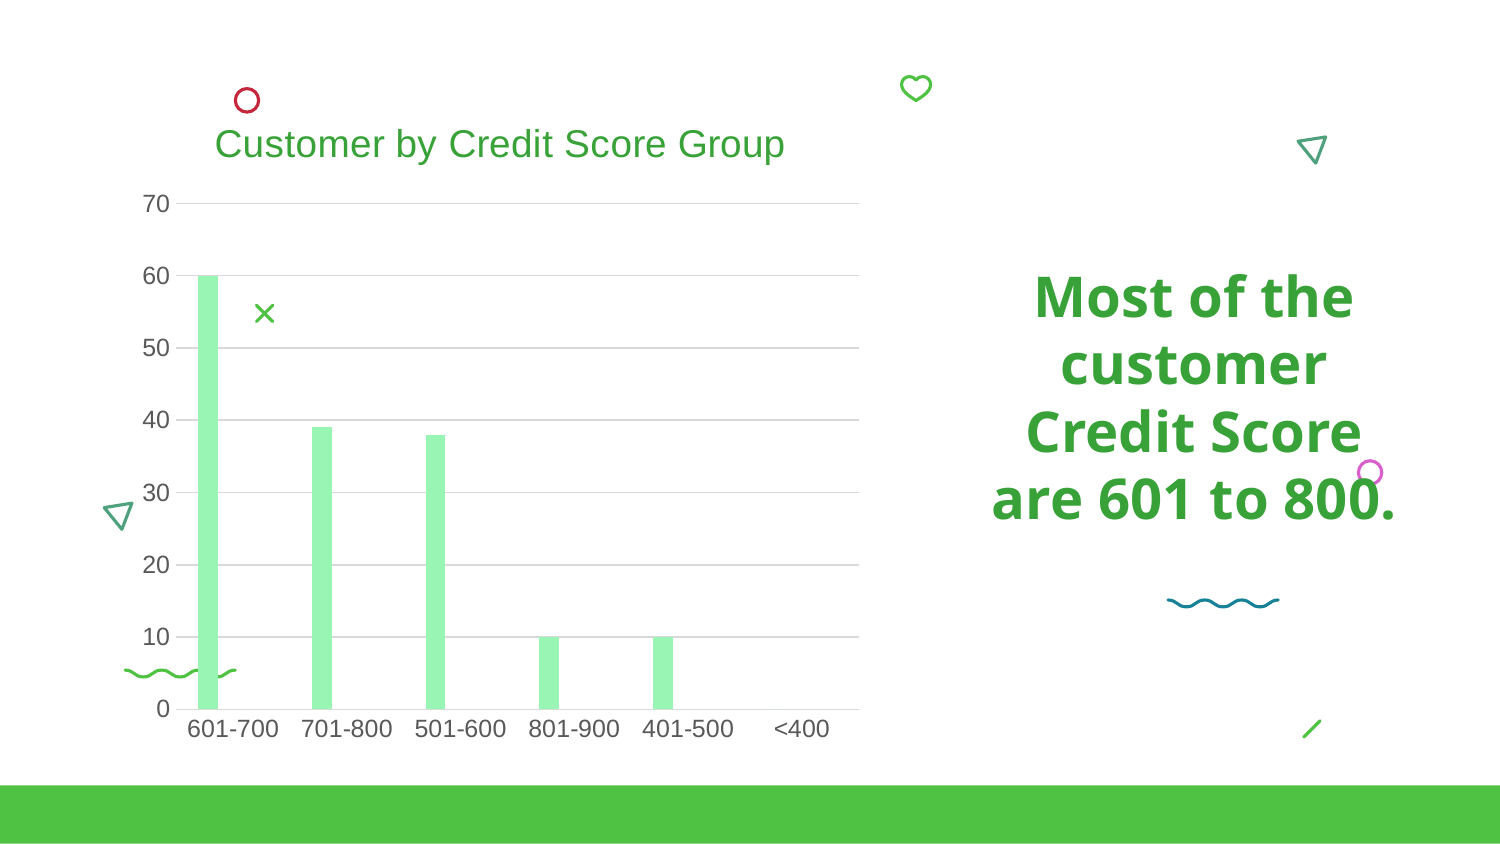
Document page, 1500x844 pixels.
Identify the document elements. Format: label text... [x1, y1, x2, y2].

subtitle Most of the customer Credit Score are 601 to 800. [964, 110, 1424, 682]
chart [127, 88, 875, 756]
